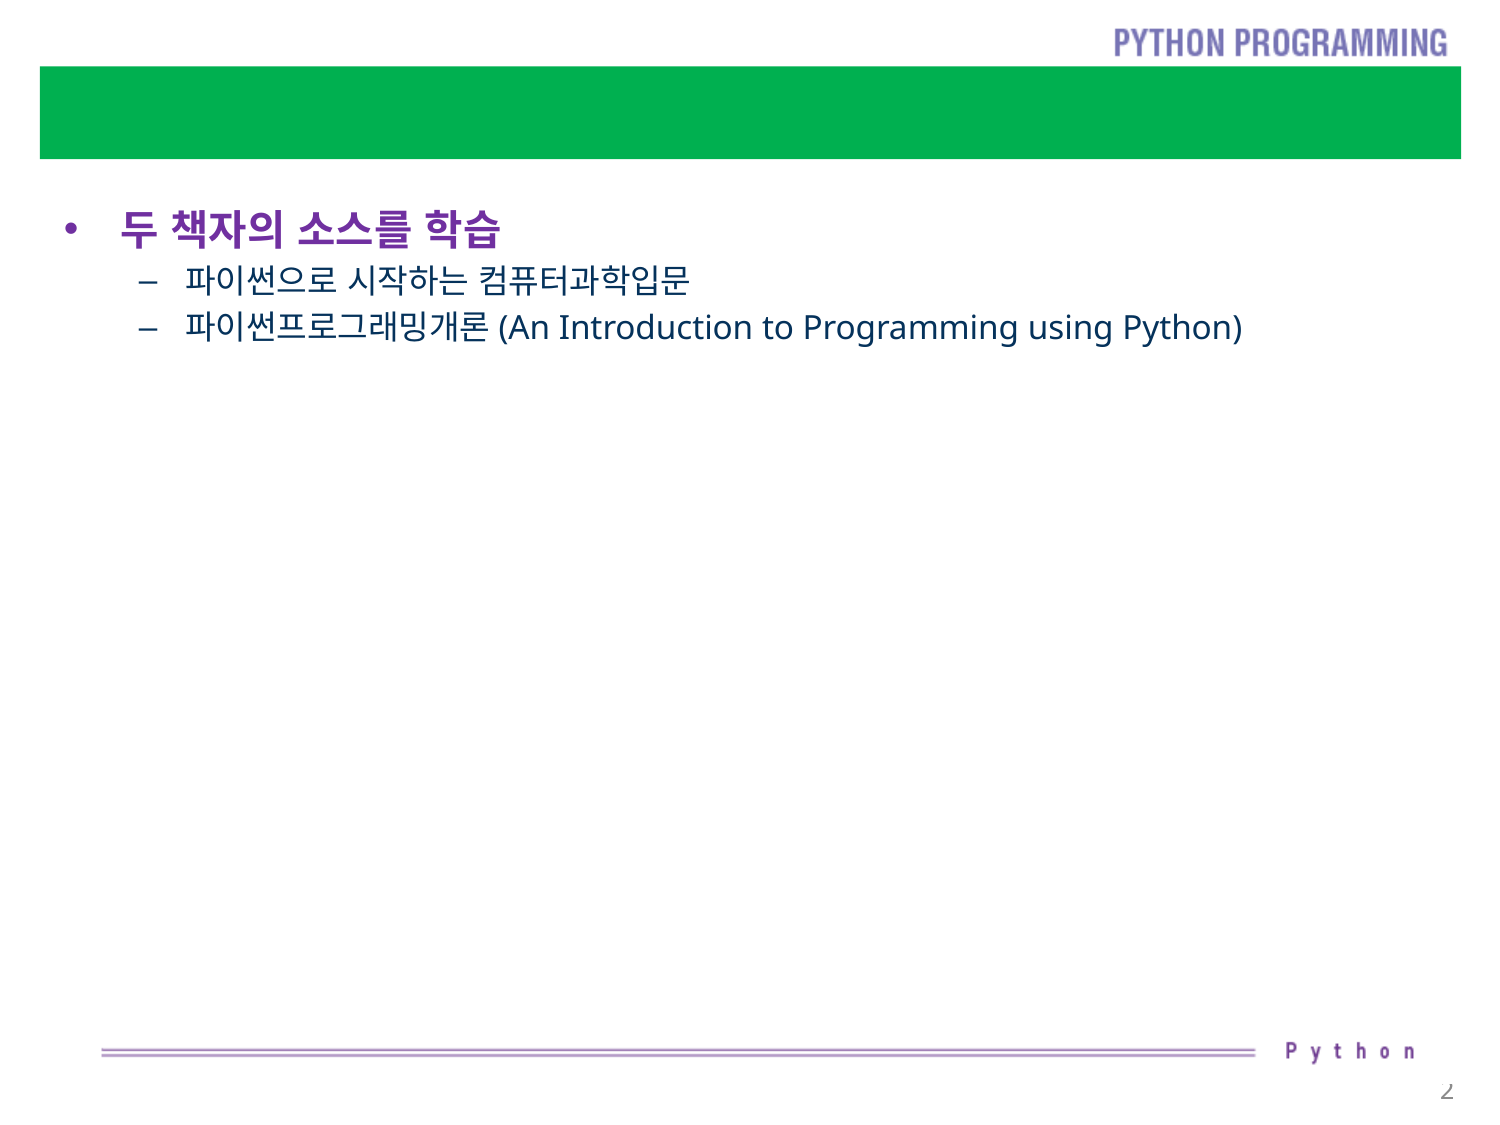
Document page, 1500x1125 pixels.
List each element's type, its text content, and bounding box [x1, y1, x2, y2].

picture [1106, 13, 1462, 66]
slide_number 2 [1119, 1071, 1470, 1112]
list 두 책자의 소스를 학습 파이썬으로 시작하는 컴퓨터과학입문 파이썬프로그래밍개론(An Introduction to Programming using Python) [48, 195, 1461, 1041]
picture [18, 1020, 1483, 1084]
